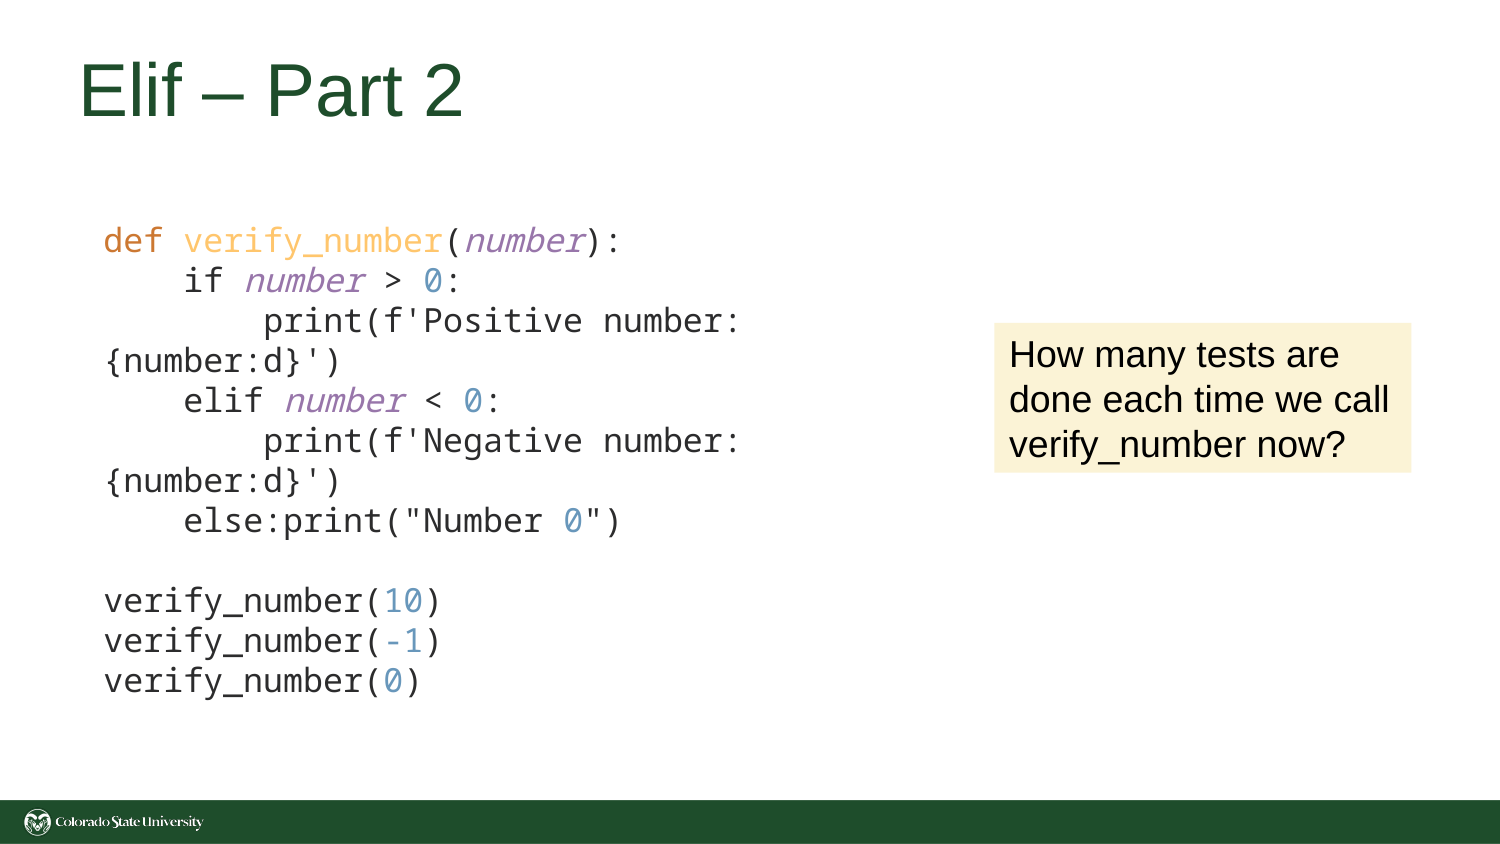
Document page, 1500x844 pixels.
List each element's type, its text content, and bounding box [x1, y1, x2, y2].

picture [16, 800, 212, 844]
text_box How many tests are done each time we call verify_number now? [994, 322, 1412, 473]
title Elif – Part 2 [68, 31, 1432, 142]
text_box def verify_number(number): if number > 0: print(f'Positive number: {number:d}') elif number < 0: print(f'Negative number: {number:d}') else:print("Number 0") verify_number(10) verify_number(-1) verify_number(0) [88, 212, 960, 707]
